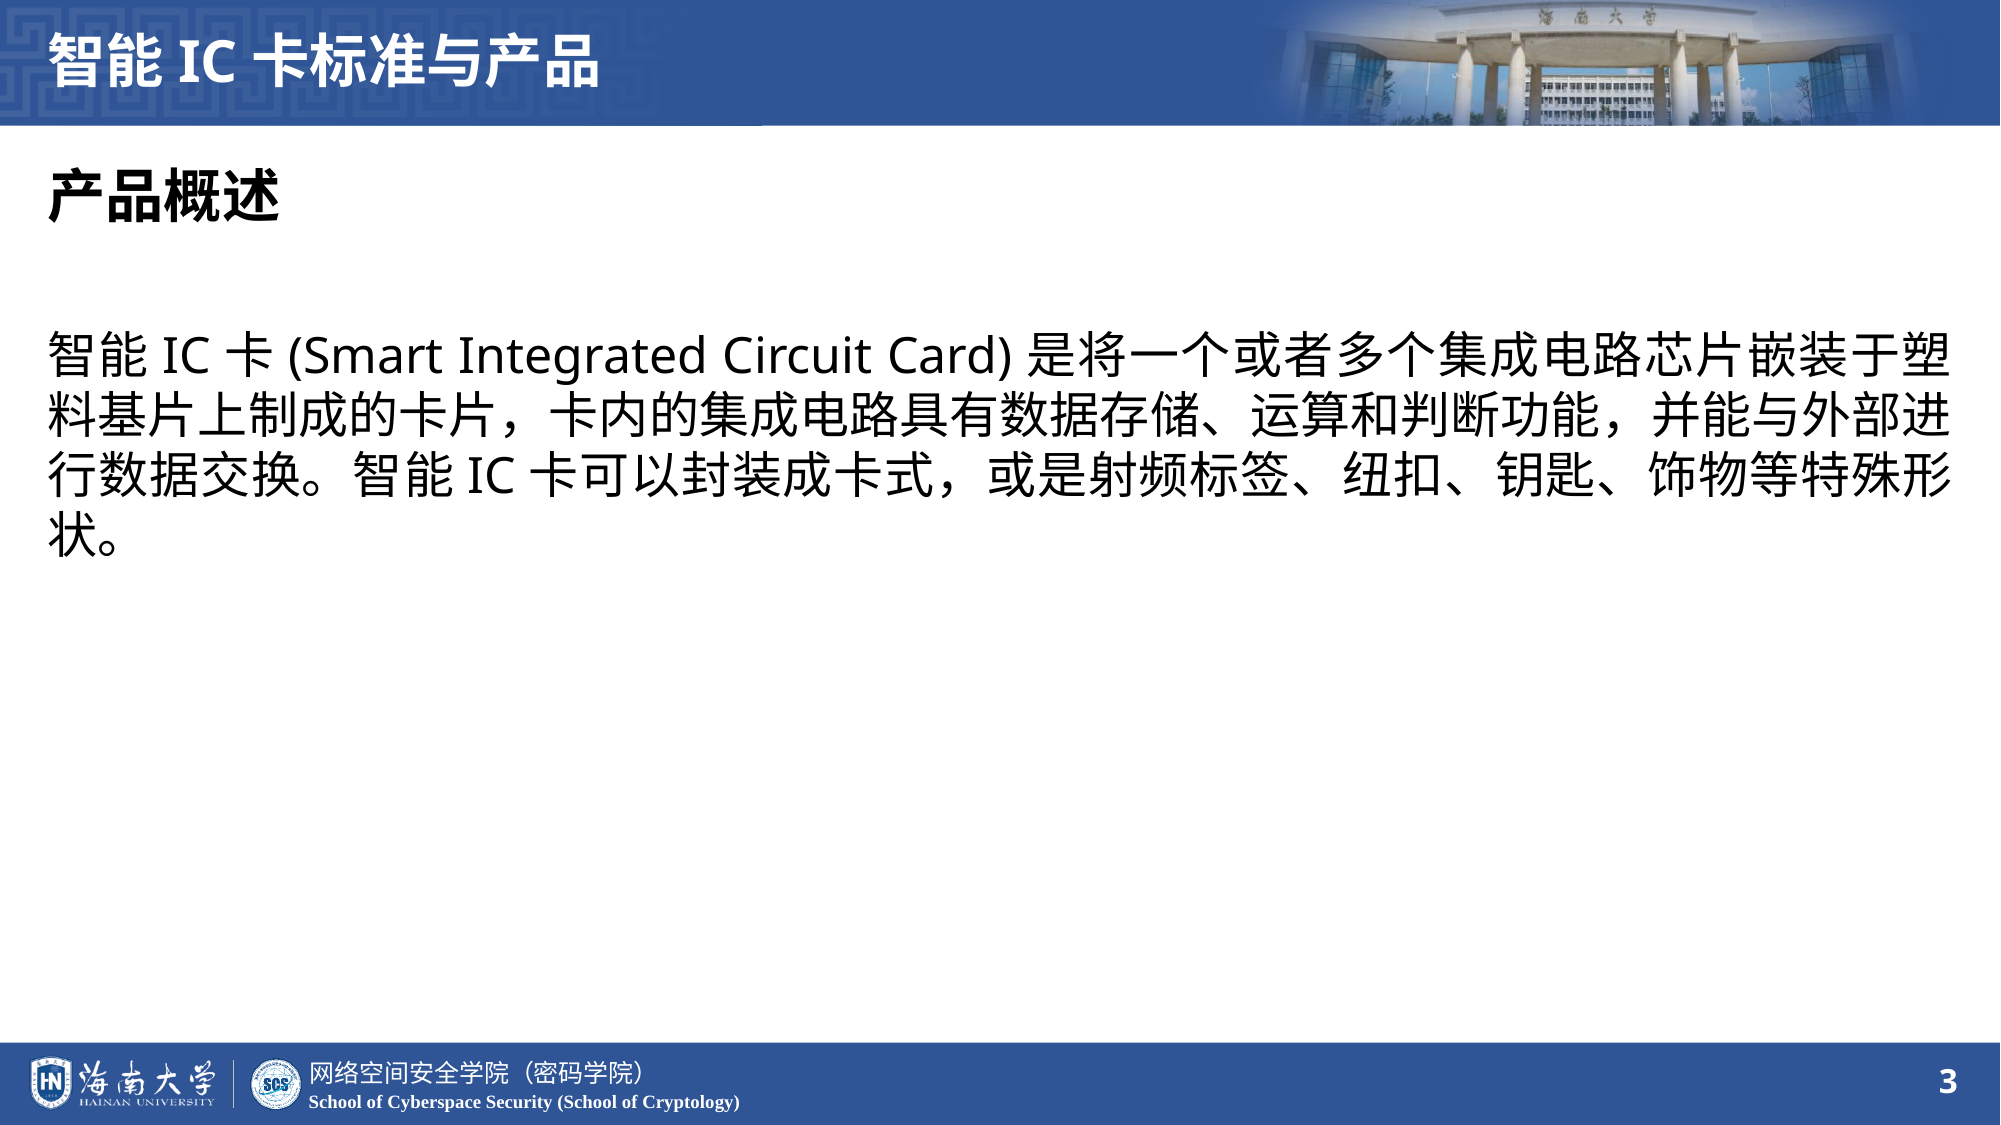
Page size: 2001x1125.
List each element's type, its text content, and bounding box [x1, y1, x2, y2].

list 智能IC卡(Smart Integrated Circuit Card)是将一个或者多个集成电路芯片嵌装于塑料基片上制成的卡片，卡内的集成电路具有数据存储、运算和判断功能，并能与外部进行数据交换。智能IC卡可以封装成卡式，或是射频标签、纽扣、钥匙、饰物等特殊形状。 [32, 255, 1968, 997]
picture [27, 1054, 219, 1113]
list 产品概述 [32, 151, 1968, 245]
picture [1190, 0, 2000, 126]
picture [245, 1053, 306, 1114]
list 智能IC卡标准与产品 [32, 17, 1297, 109]
slide_number 3 [1522, 1053, 1973, 1114]
